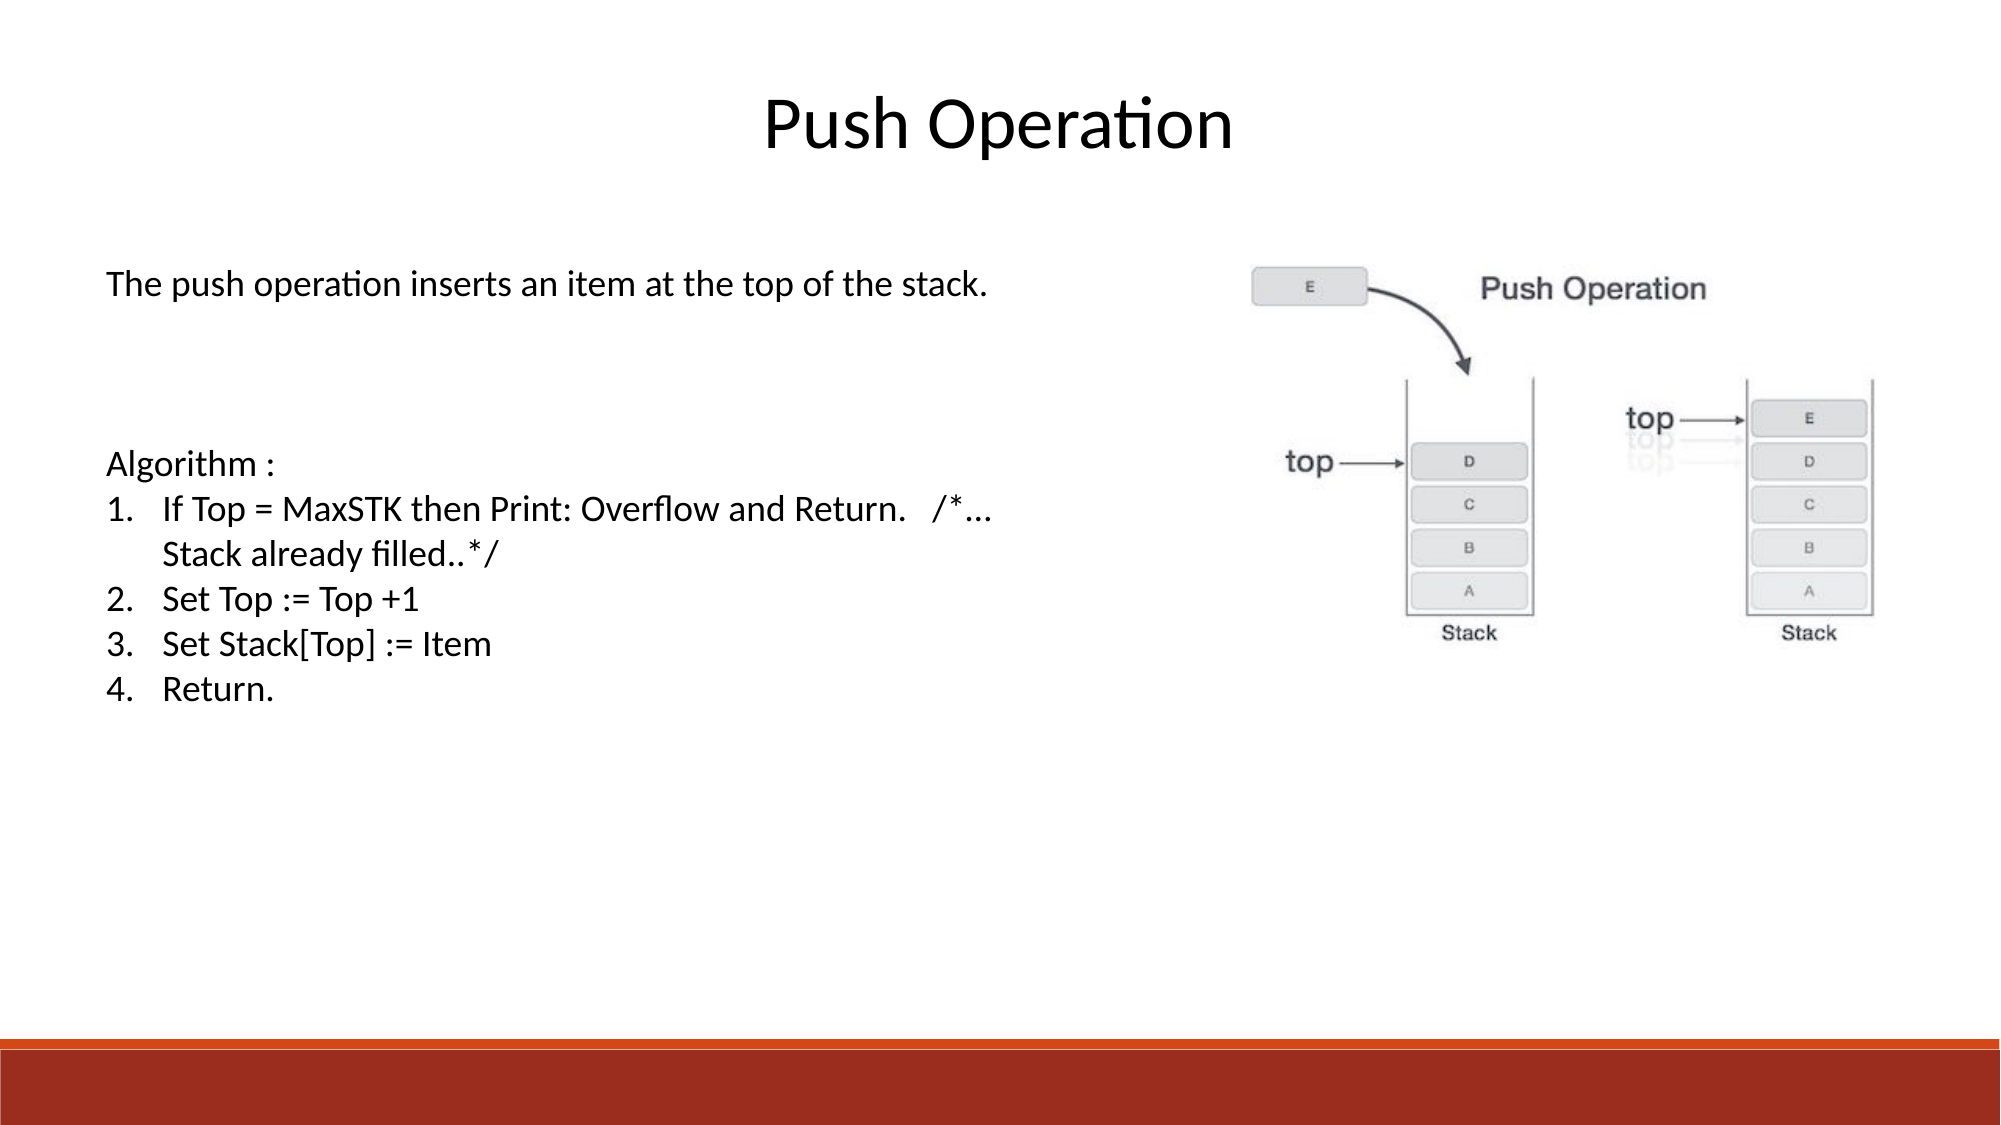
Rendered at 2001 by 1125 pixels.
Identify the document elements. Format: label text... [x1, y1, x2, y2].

picture [1250, 263, 1877, 650]
text_box The push operation inserts an item at the top of the stack. Algorithm : If Top = MaxSTK then Print: Overflow and Return. /*…Stack already filled..*/ Set Top := Top +1 Set Stack[Top] := Item Return. [91, 251, 1012, 762]
text_box Push Operation [749, 66, 1251, 171]
